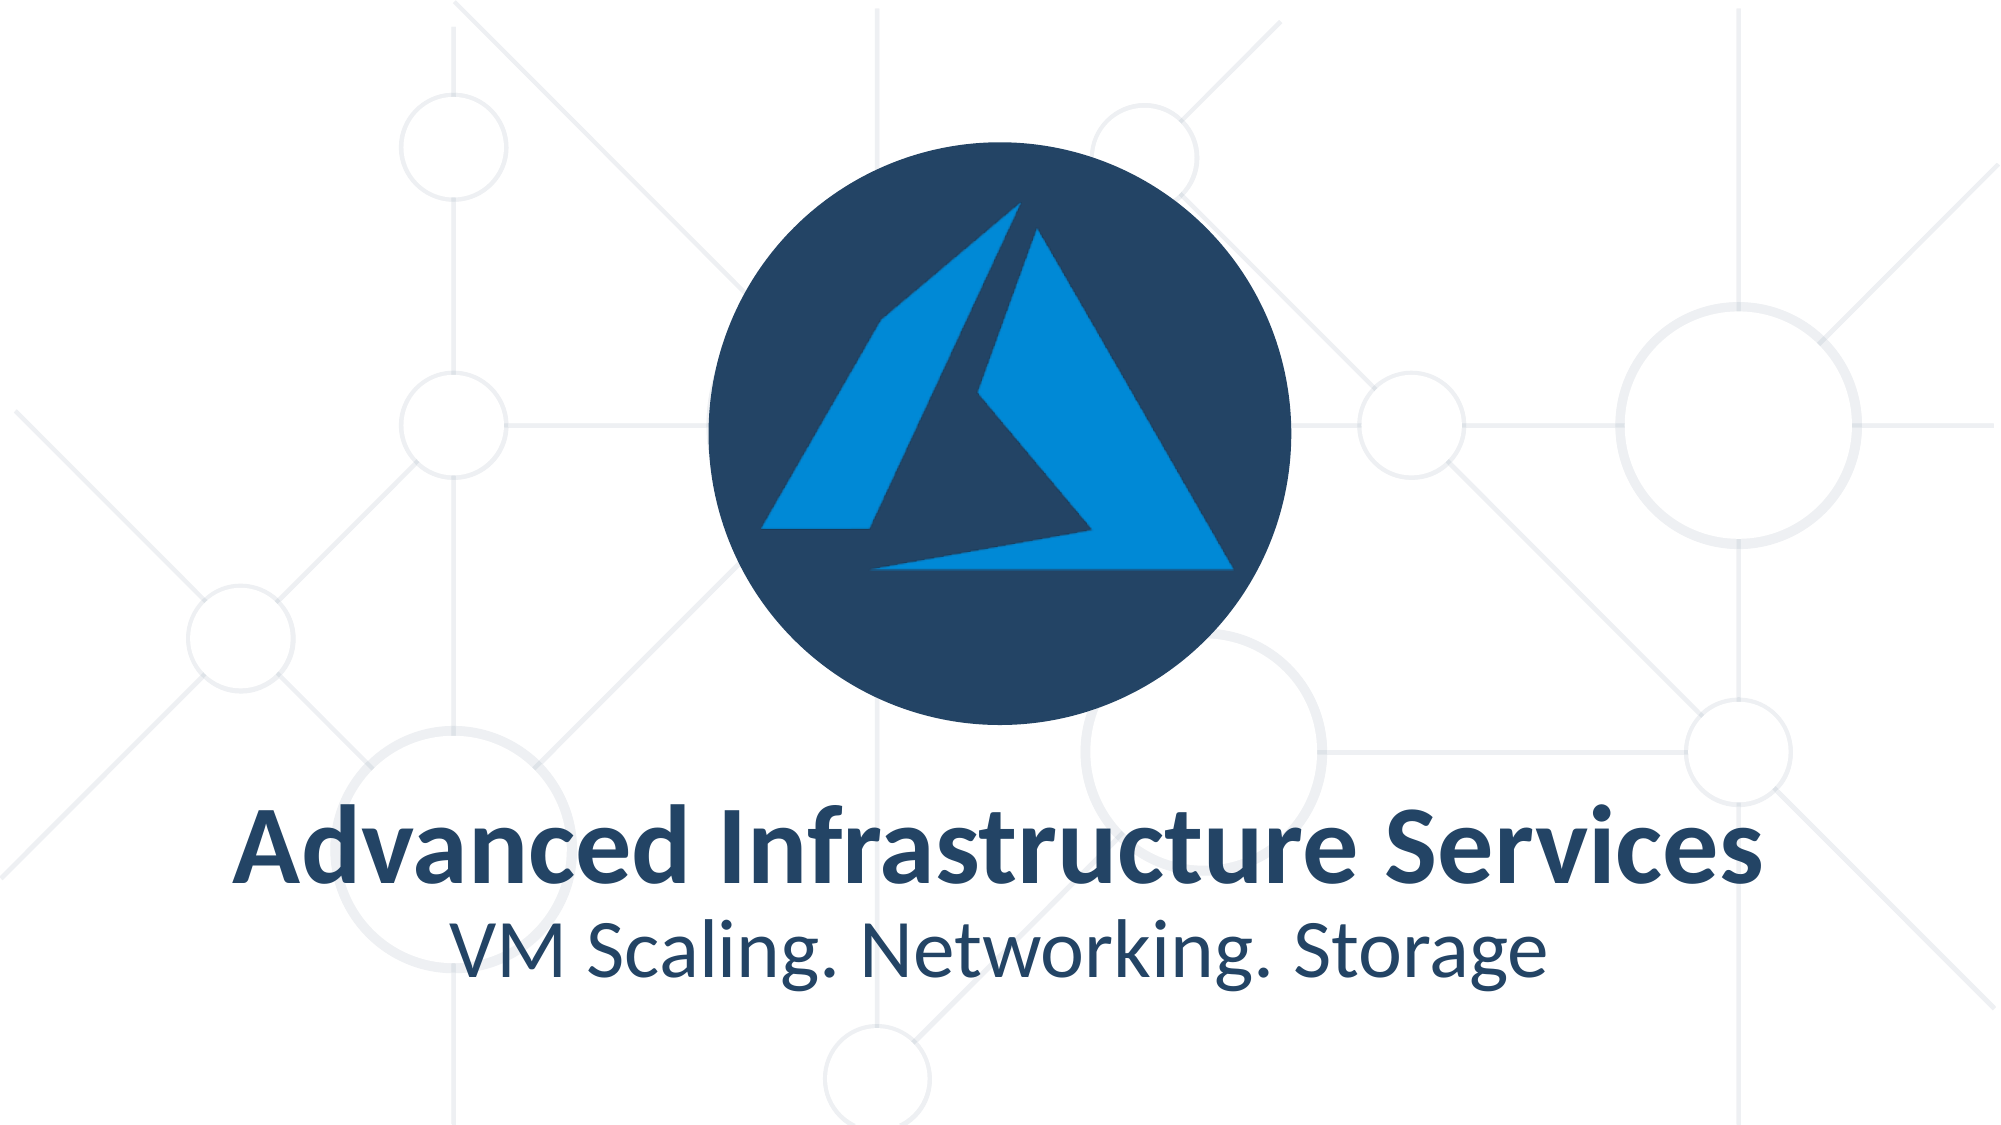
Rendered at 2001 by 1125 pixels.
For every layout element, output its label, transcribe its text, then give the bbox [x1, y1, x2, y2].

list VM Scaling. Networking. Storage [100, 900, 1900, 983]
picture [761, 201, 1238, 571]
list Advanced Infrastructure Services [100, 771, 1900, 898]
